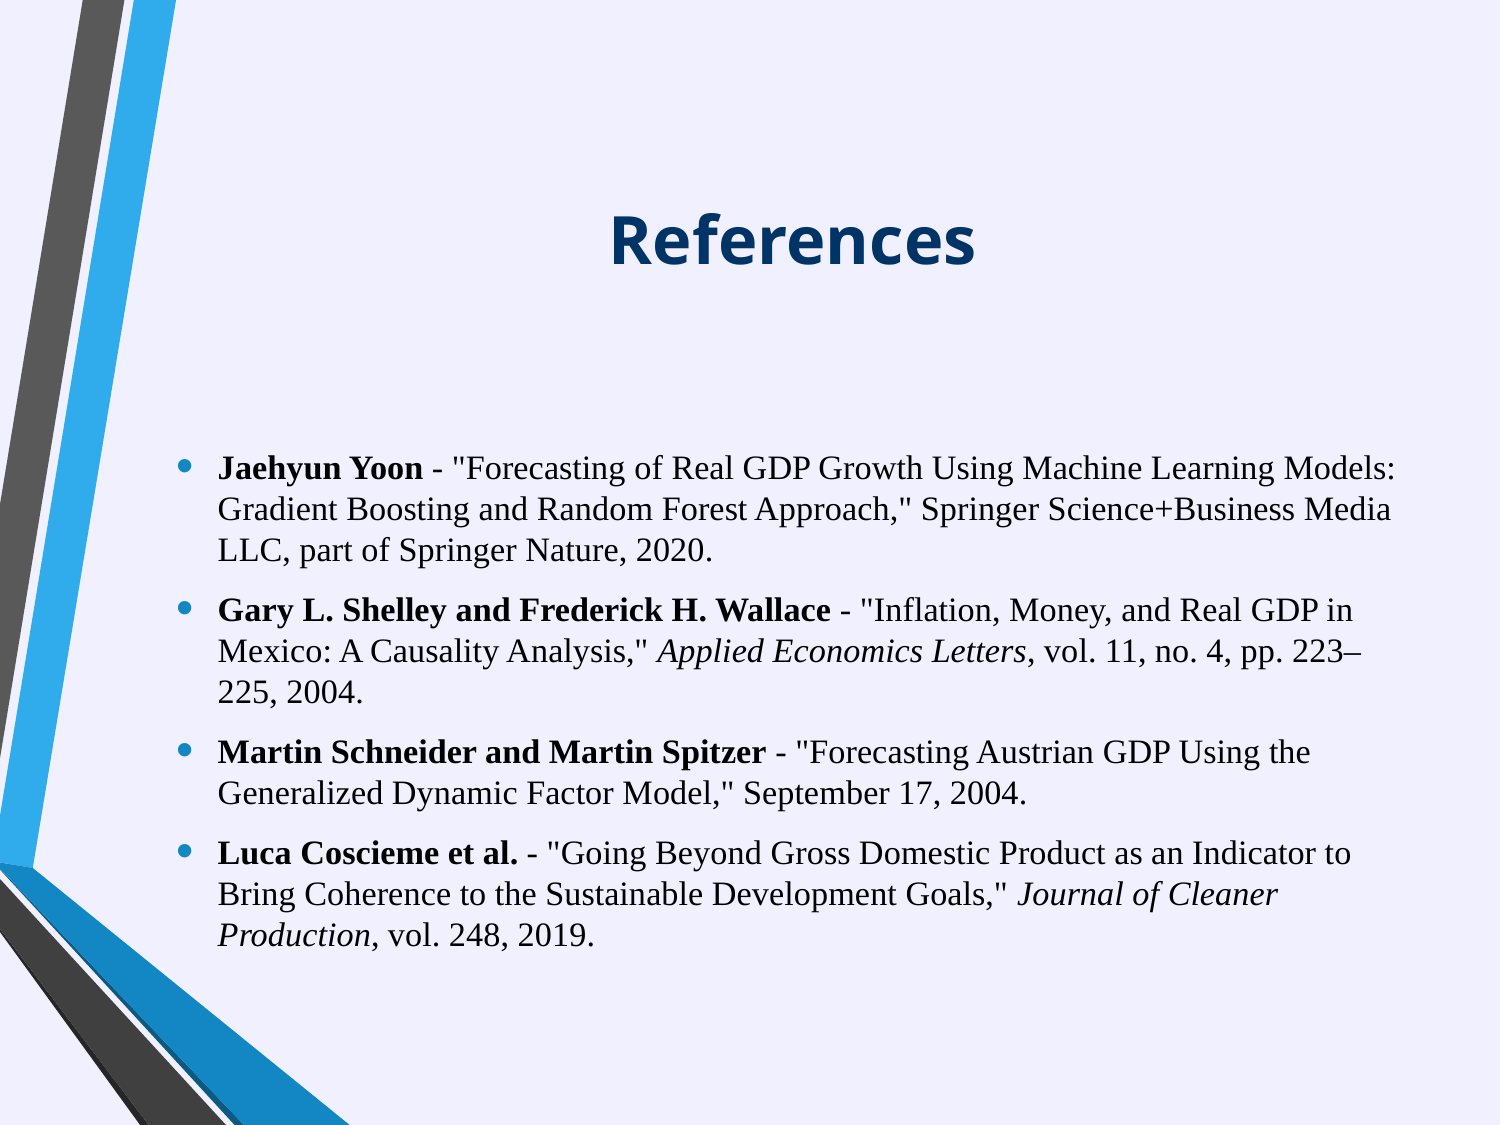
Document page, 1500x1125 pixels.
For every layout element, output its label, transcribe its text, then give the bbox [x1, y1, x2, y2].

list Jaehyun Yoon - "Forecasting of Real GDP Growth Using Machine Learning Models: Gradient Boosting and Random Forest Approach," Springer Science+Business Media LLC, part of Springer Nature, 2020. Gary L. Shelley and Frederick H. Wallace - "Inflation, Money, and Real GDP in Mexico: A Causality Analysis," Applied Economics Letters, vol. 11, no. 4, pp. 223–225, 2004. Martin Schneider and Martin Spitzer - "Forecasting Austrian GDP Using the Generalized Dynamic Factor Model," September 17, 2004. Luca Coscieme et al. - "Going Beyond Gross Domestic Product as an Indicator to Bring Coherence to the Sustainable Development Goals," Journal of Cleaner Production, vol. 248, 2019. [161, 437, 1415, 966]
title References [161, 75, 1425, 400]
